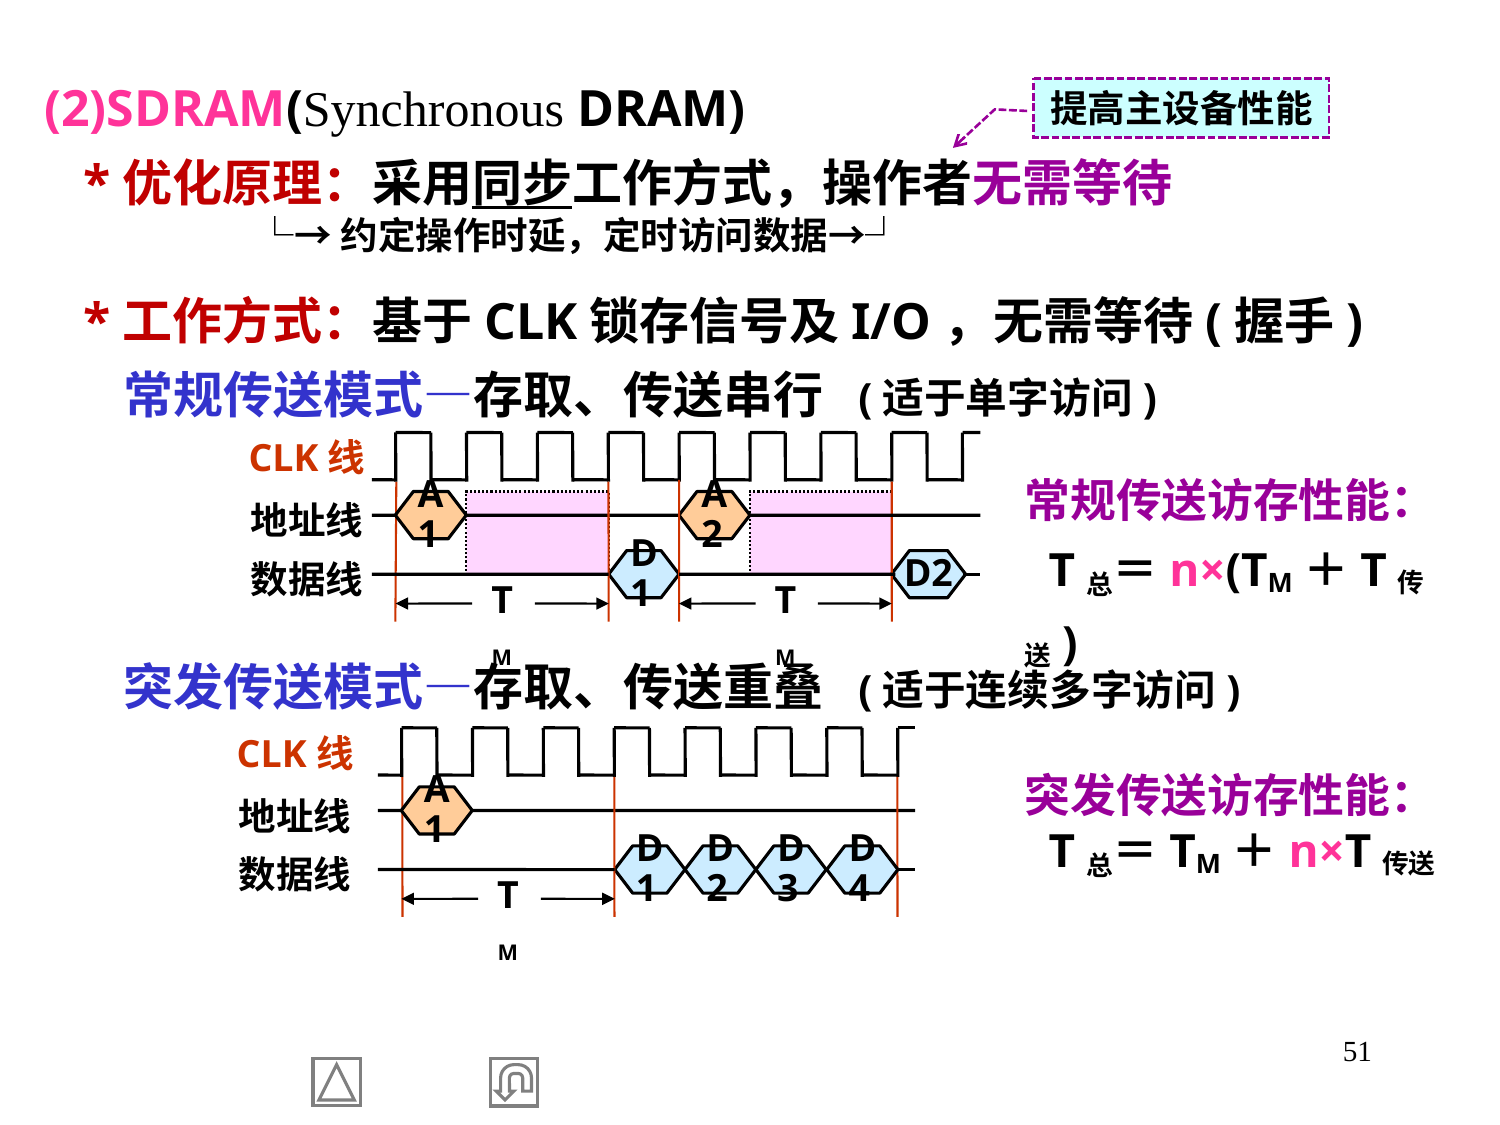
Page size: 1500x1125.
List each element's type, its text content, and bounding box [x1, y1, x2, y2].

text_box 突发传送访存性能： T总＝TM＋n×T传送 [1021, 751, 1471, 897]
text_box 常规传送访存性能： T总＝n×(TM＋T传送) [1021, 456, 1471, 586]
text_box [313, 1058, 361, 1106]
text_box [229, 727, 916, 929]
text_box [490, 1058, 538, 1106]
text_box 突发传送模式—存取、传送重叠 (适于连续多字访问) [29, 633, 1471, 723]
text_box 提高主设备性能 [1033, 78, 1329, 138]
text_box 常规传送模式—存取、传送串行 (适于单字访问) [29, 341, 1471, 432]
slide_number 51 [1074, 1024, 1388, 1101]
text_box *工作方式：基于CLK锁存信号及I/O，无需等待(握手) [29, 267, 1471, 341]
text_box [241, 432, 981, 634]
text_box 提高主设备性能 [952, 109, 1002, 148]
text_box (2)SDRAM(Synchronous DRAM) *优化原理：采用同步工作方式，操作者无需等待 └→约定操作时延，定时访问数据→┘ [29, 54, 1471, 265]
